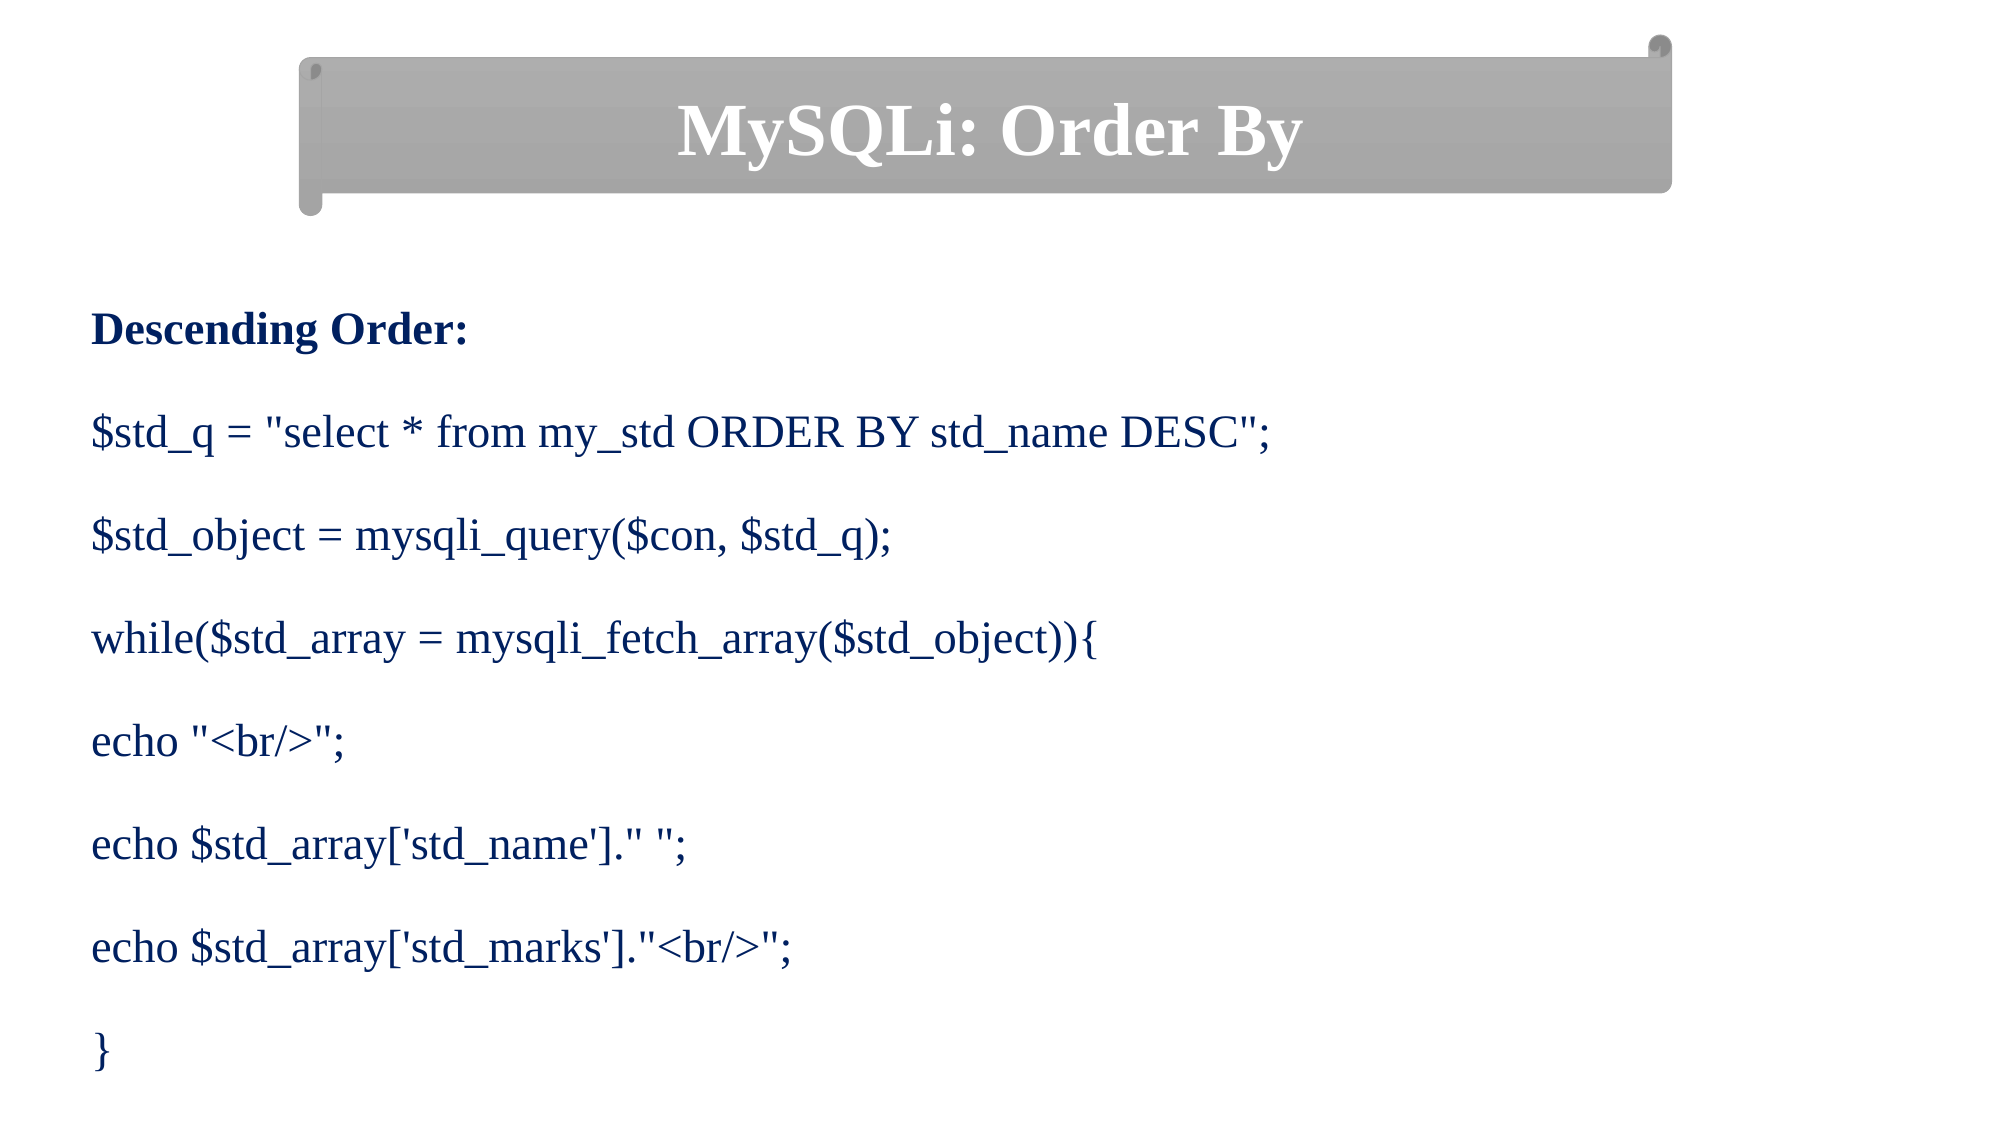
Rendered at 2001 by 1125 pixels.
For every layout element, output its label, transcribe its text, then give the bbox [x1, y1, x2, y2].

text_box MySQLi: Order By [298, 34, 1673, 217]
list Descending Order: $std_q = "select * from my_std ORDER BY std_name DESC"; $std_object = mysqli_query($con, $std_q); while($std_array = mysqli_fetch_array($std_object)){ echo "<br/>"; echo $std_array['std_name']." "; echo $std_array['std_marks']."<br/>"; } [76, 263, 1847, 1090]
